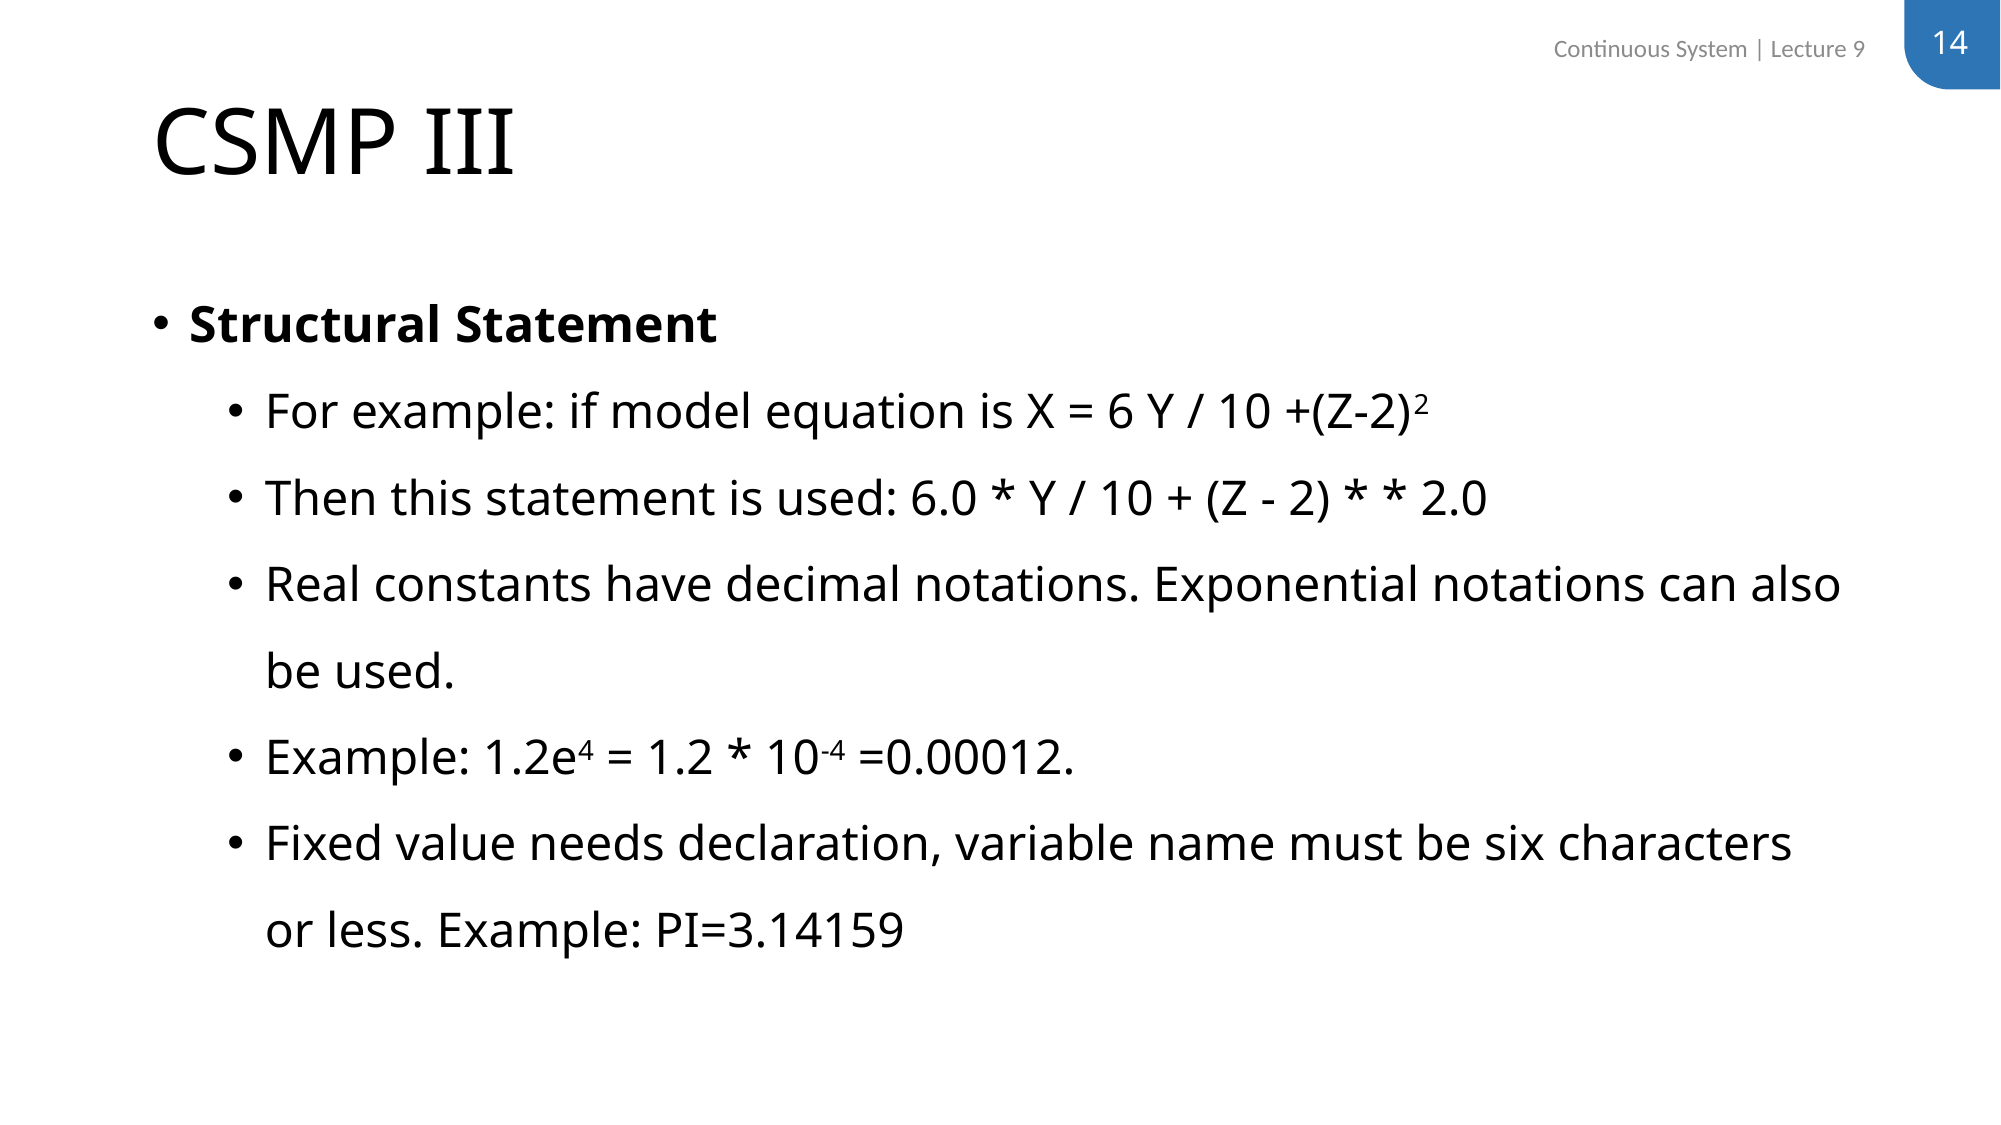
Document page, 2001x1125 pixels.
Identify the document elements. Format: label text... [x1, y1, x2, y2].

title CSMP III [137, 59, 1863, 231]
footer Continuous System | Lecture 9 [1205, 17, 1881, 78]
slide_number 14 [1887, 14, 1984, 75]
list Structural Statement For example: if model equation is X = 6 Y / 10 +(Z-2)2 Then this statement is used: 6.0 * Y / 10 + (Z - 2) * * 2.0 Real constants have decimal notations. Exponential notations can also be used. Example: 1.2e4 = 1.2 * 10-4 =0.00012. Fixed value needs declaration, variable name must be six characters or less. Example: PI=3.14159 [137, 254, 1863, 1062]
